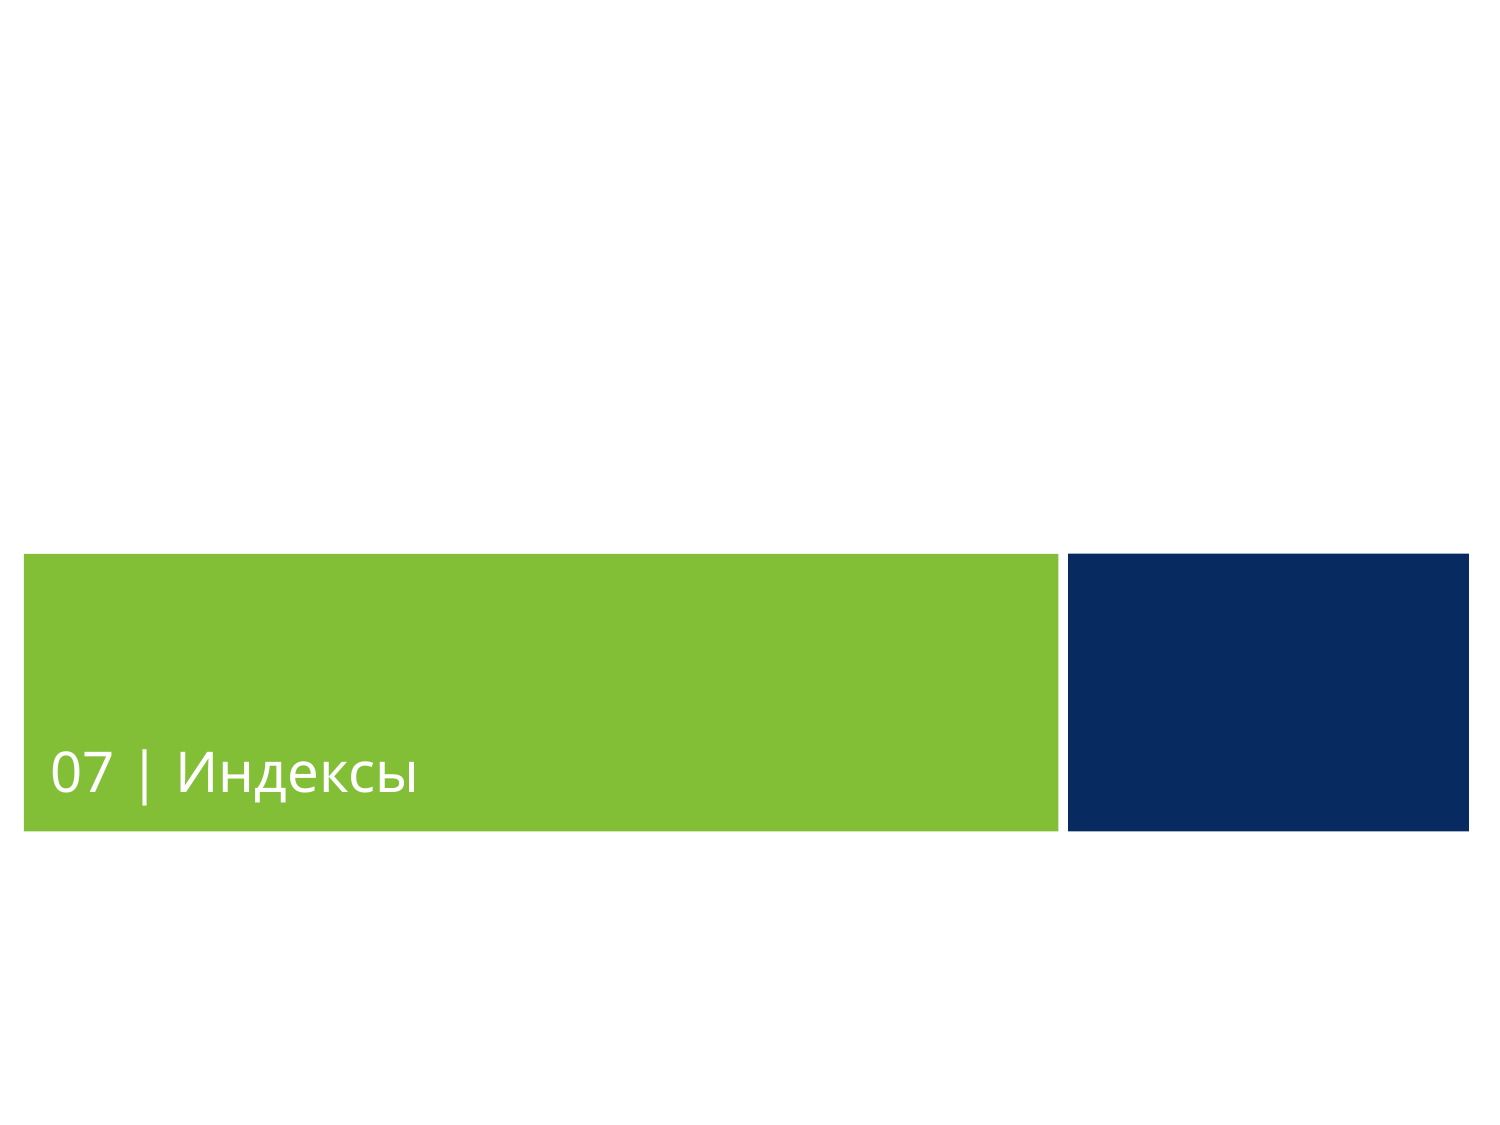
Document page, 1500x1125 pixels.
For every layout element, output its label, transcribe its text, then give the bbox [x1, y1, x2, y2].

list 07 | Индексы [35, 568, 1047, 813]
